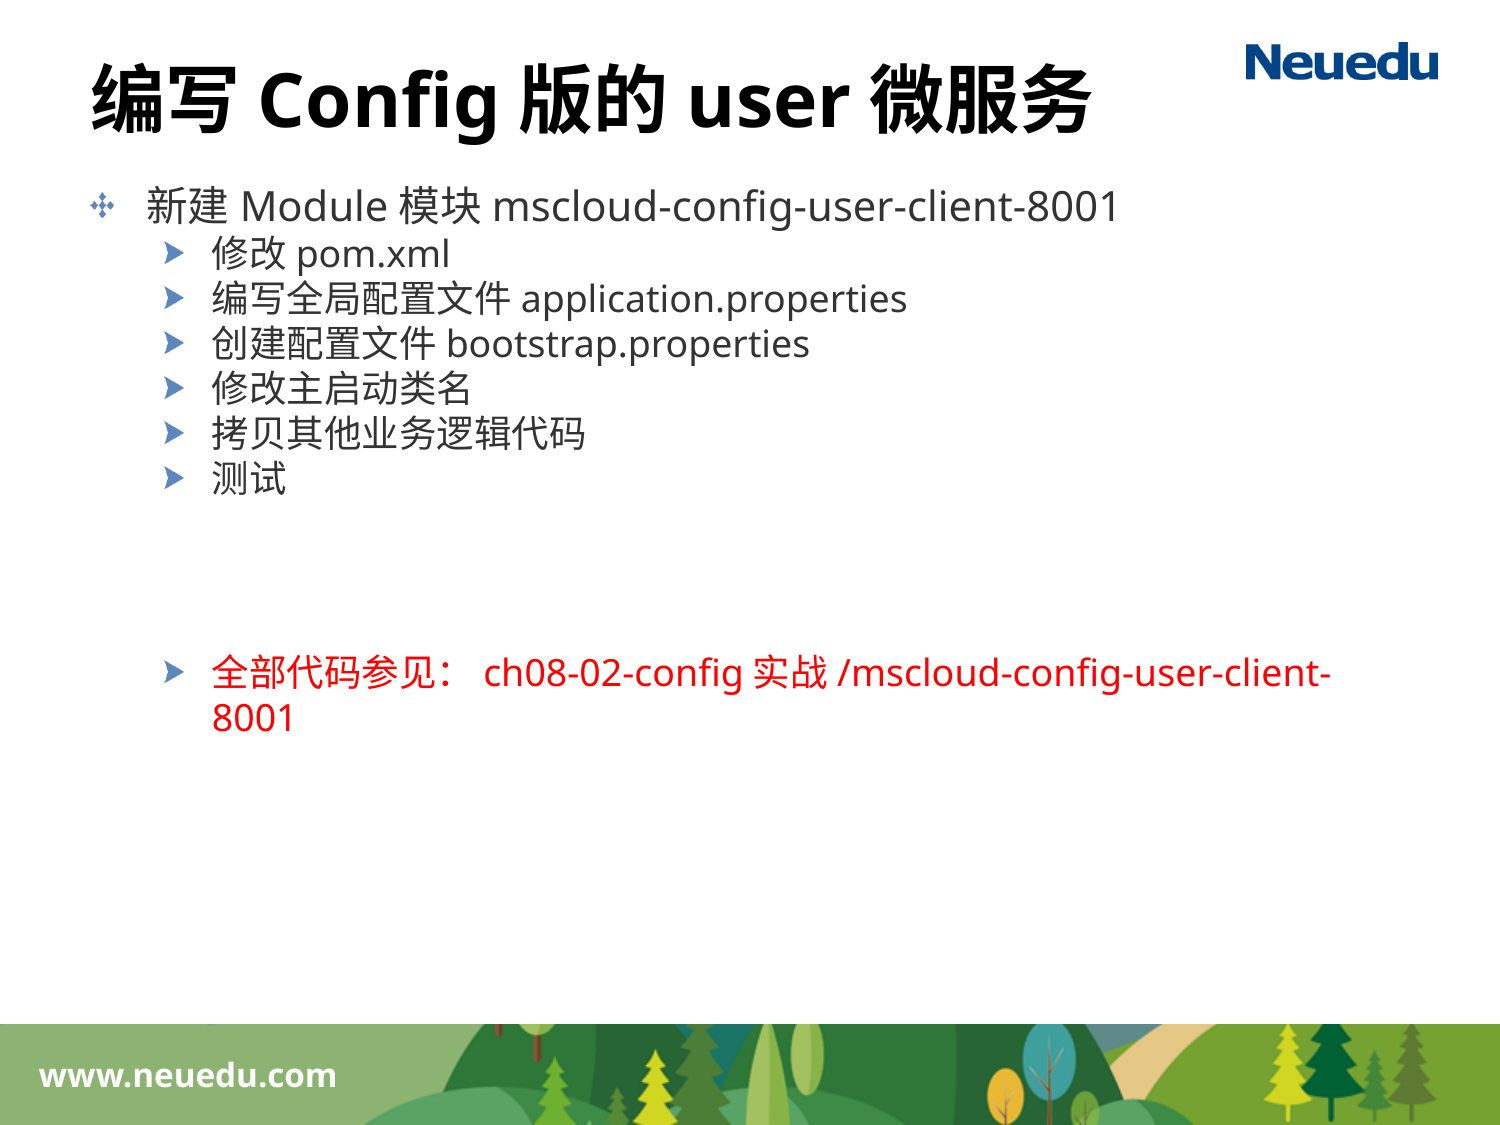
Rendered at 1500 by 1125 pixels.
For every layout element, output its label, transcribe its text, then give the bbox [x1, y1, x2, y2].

title 编写Config版的user微服务 [74, 44, 1426, 151]
picture [164, 421, 184, 444]
picture [164, 286, 184, 309]
picture [164, 376, 184, 399]
picture [164, 331, 184, 354]
picture [1246, 42, 1438, 80]
picture [0, 1024, 1500, 1125]
picture [164, 660, 184, 683]
picture [90, 192, 114, 218]
list 新建Module模块mscloud-config-user-client-8001 修改pom.xml 编写全局配置文件application.properties 创建配置文件bootstrap.properties 修改主启动类名 拷贝其他业务逻辑代码 测试 全部代码参见：ch08-02-config实战/mscloud-config-user-client-8001 [75, 172, 1412, 988]
picture [164, 466, 184, 489]
picture [164, 241, 184, 264]
